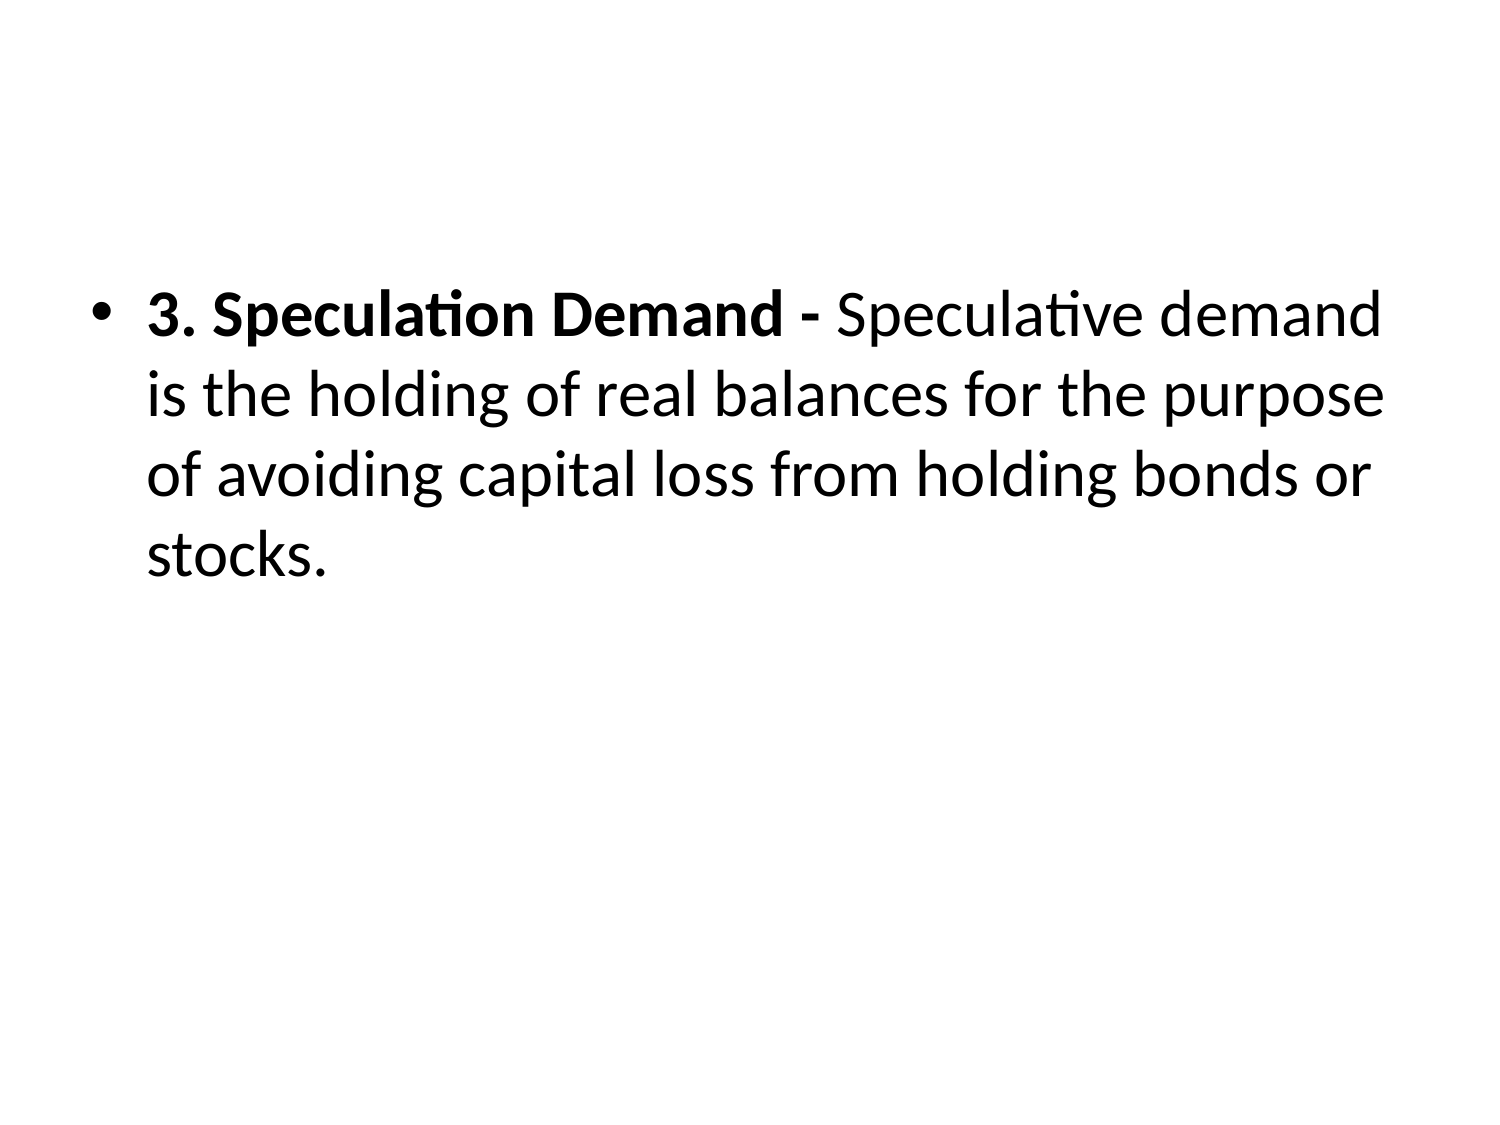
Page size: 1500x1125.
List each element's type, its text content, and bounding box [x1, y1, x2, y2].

list 3. Speculation Demand - Speculative demand is the holding of real balances for the purpose of avoiding capital loss from holding bonds or stocks. [75, 262, 1425, 1005]
